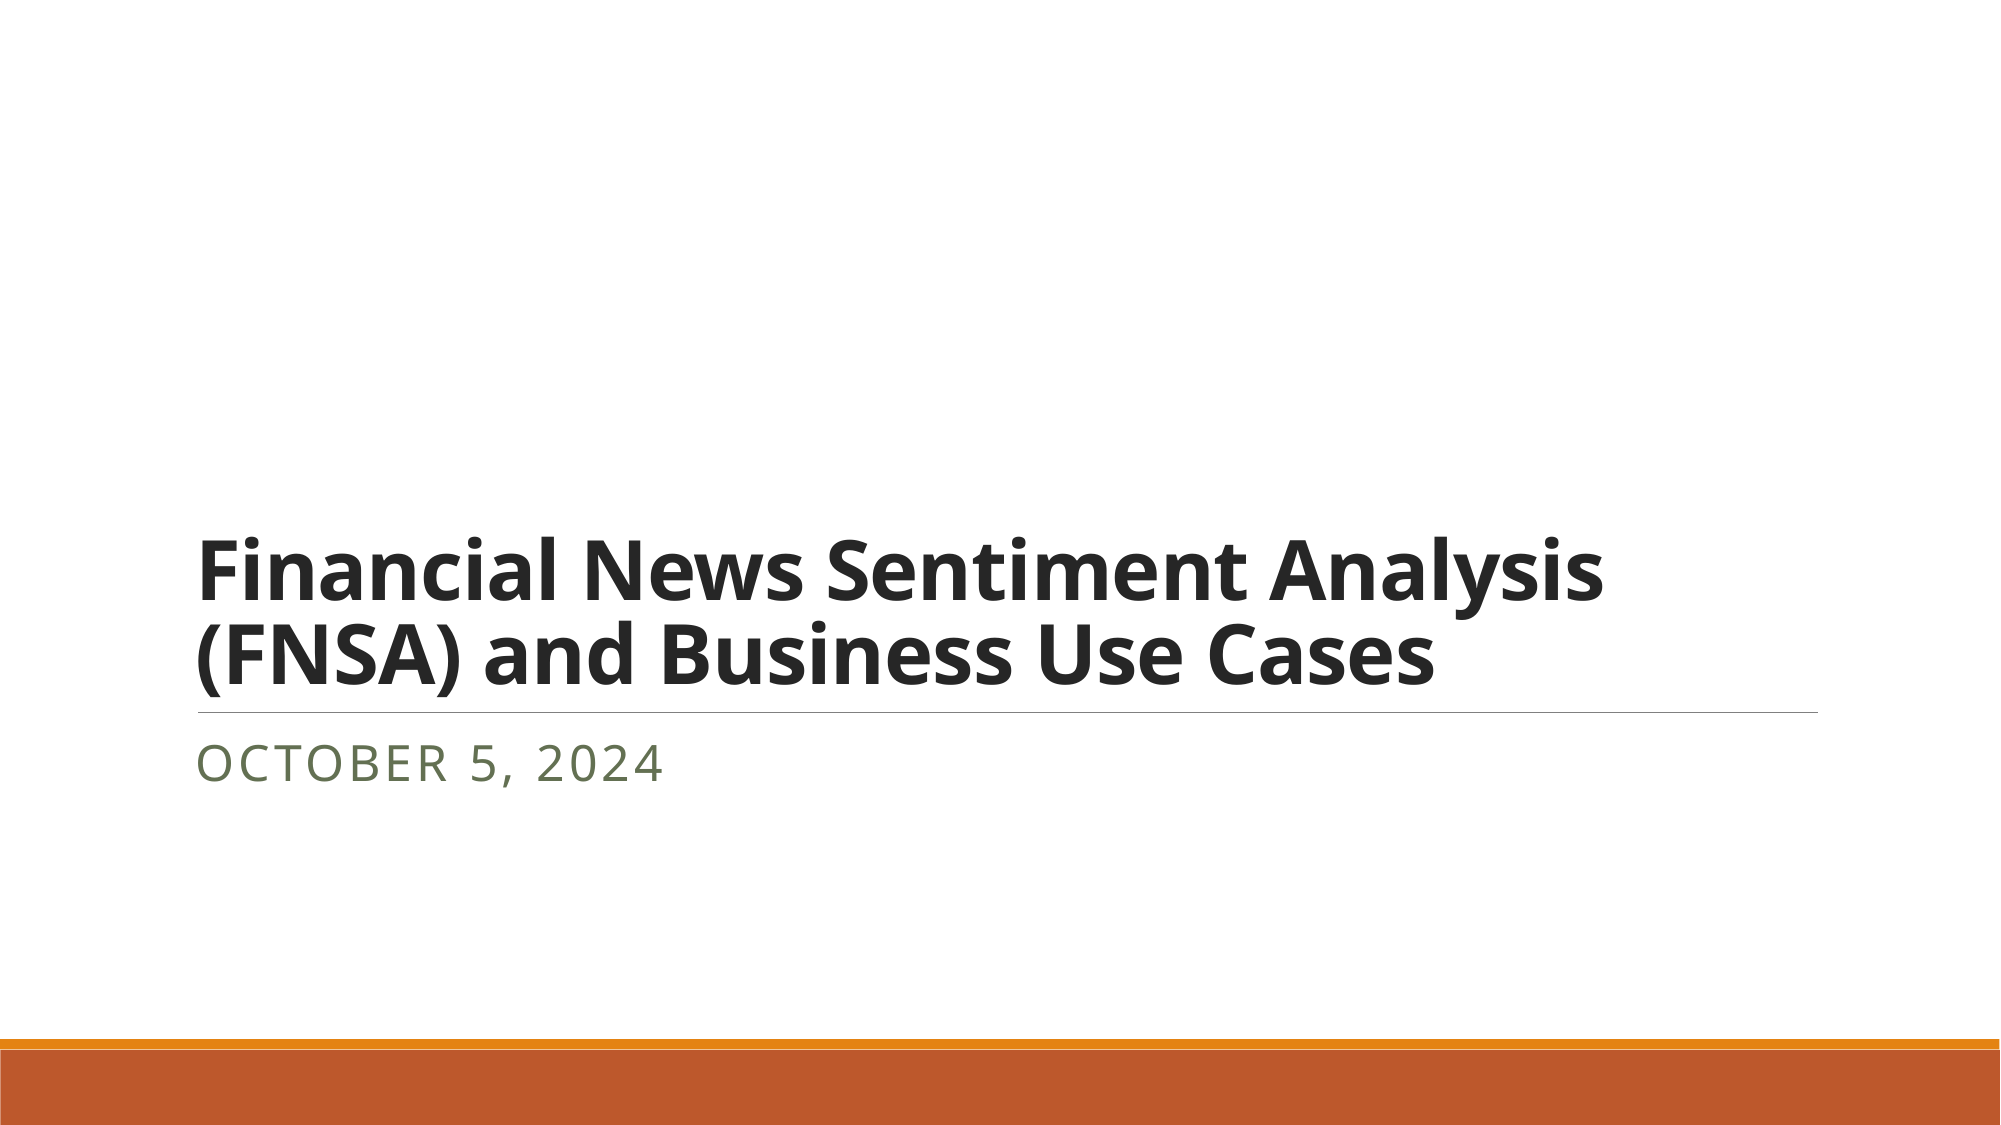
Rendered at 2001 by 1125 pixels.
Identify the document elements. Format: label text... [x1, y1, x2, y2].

subtitle October 5, 2024 [180, 730, 1831, 919]
title Financial News Sentiment Analysis (FNSA) and Business Use Cases [180, 124, 1830, 710]
